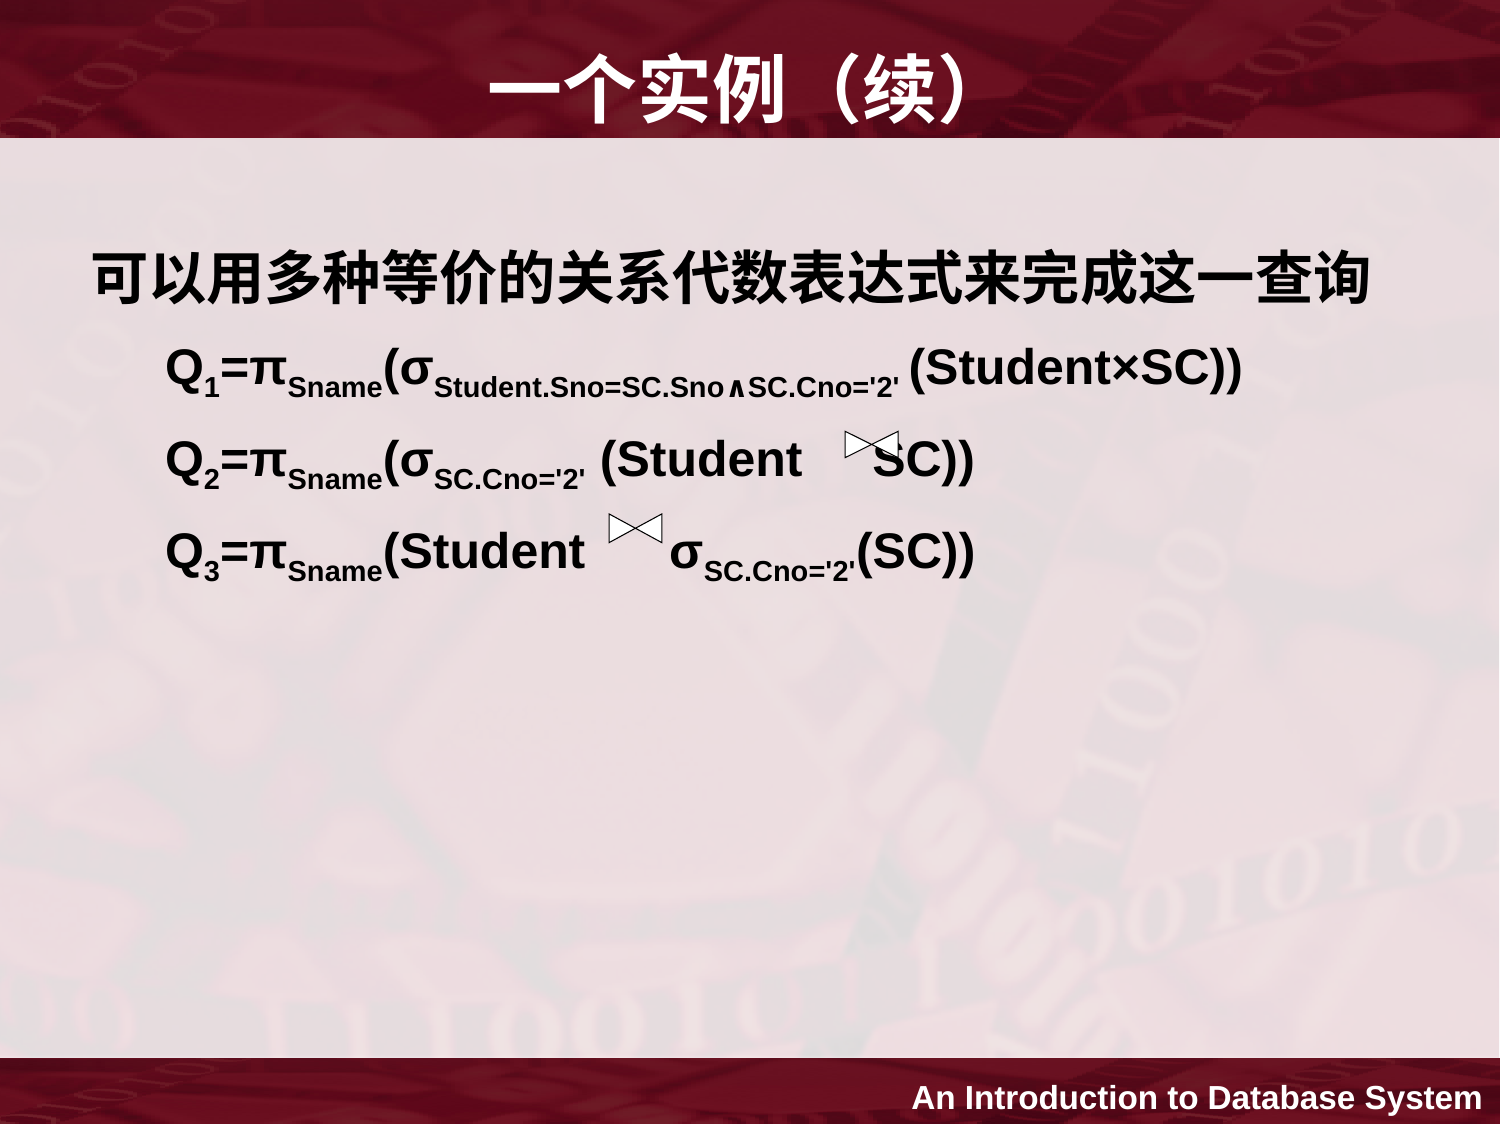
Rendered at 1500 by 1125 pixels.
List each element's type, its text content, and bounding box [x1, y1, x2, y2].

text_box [513, 513, 777, 650]
picture [0, 0, 1500, 1124]
list 可以用多种等价的关系代数表达式来完成这一查询 Q1=πSname(σStudent.Sno=SC.Sno∧SC.Cno='2' (Student×SC)) Q2=πSname(σSC.Cno='2' (Student SC)) Q3=πSname(Student σSC.Cno='2'(SC)) [75, 219, 1471, 1017]
title 一个实例（续） [75, 0, 1425, 181]
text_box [749, 431, 1013, 556]
